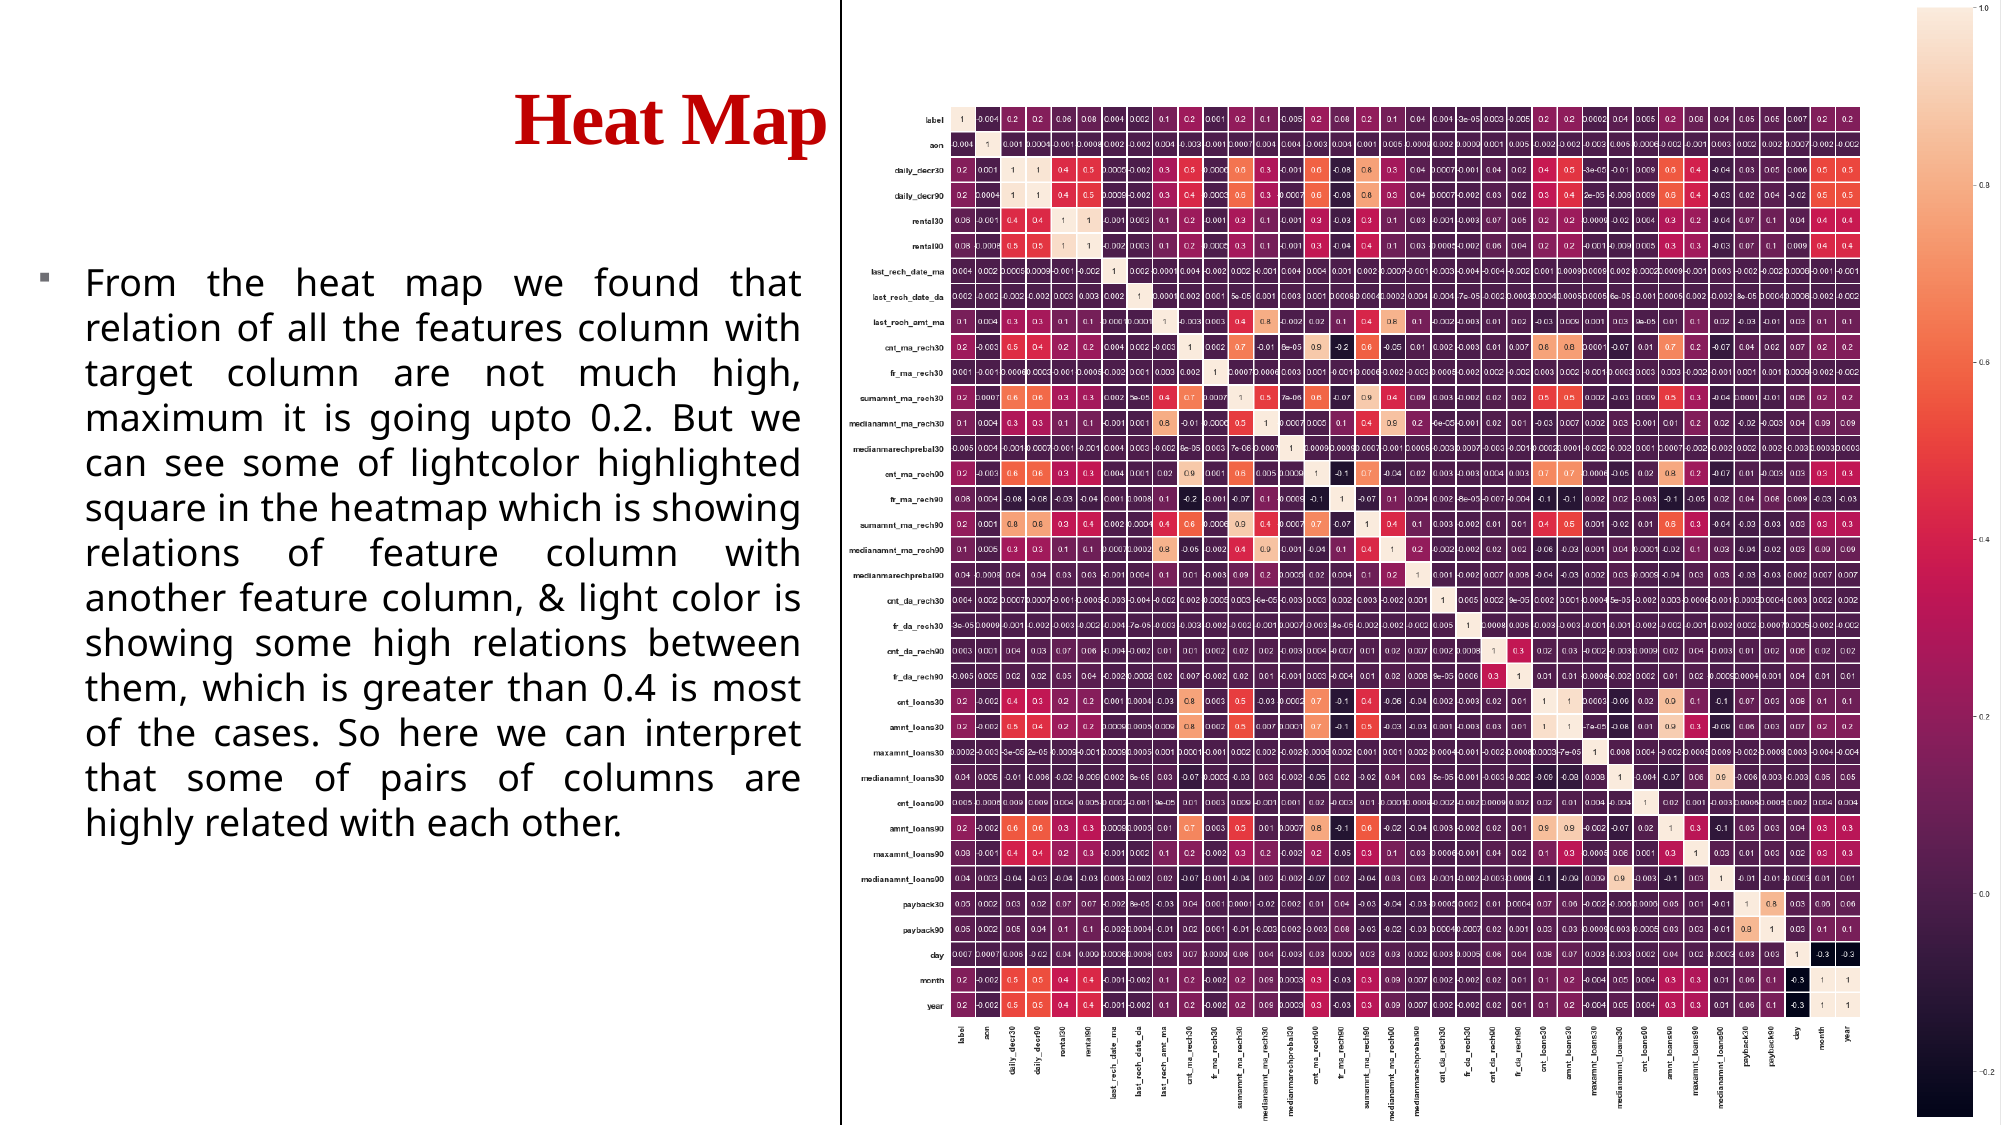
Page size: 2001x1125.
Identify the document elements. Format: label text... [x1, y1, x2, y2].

picture [842, 0, 2000, 1125]
text_box From the heat map we found that relation of all the features column with target column are not much high, maximum it is going upto 0.2. But we can see some of lightcolor highlighted square in the heatmap which is showing relations of feature column with another feature column, & light color is showing some high relations between them, which is greater than 0.4 is most of the cases. So here we can interpret that some of pairs of columns are highly related with each other. [23, 251, 818, 852]
text_box Heat Map [499, 61, 834, 167]
